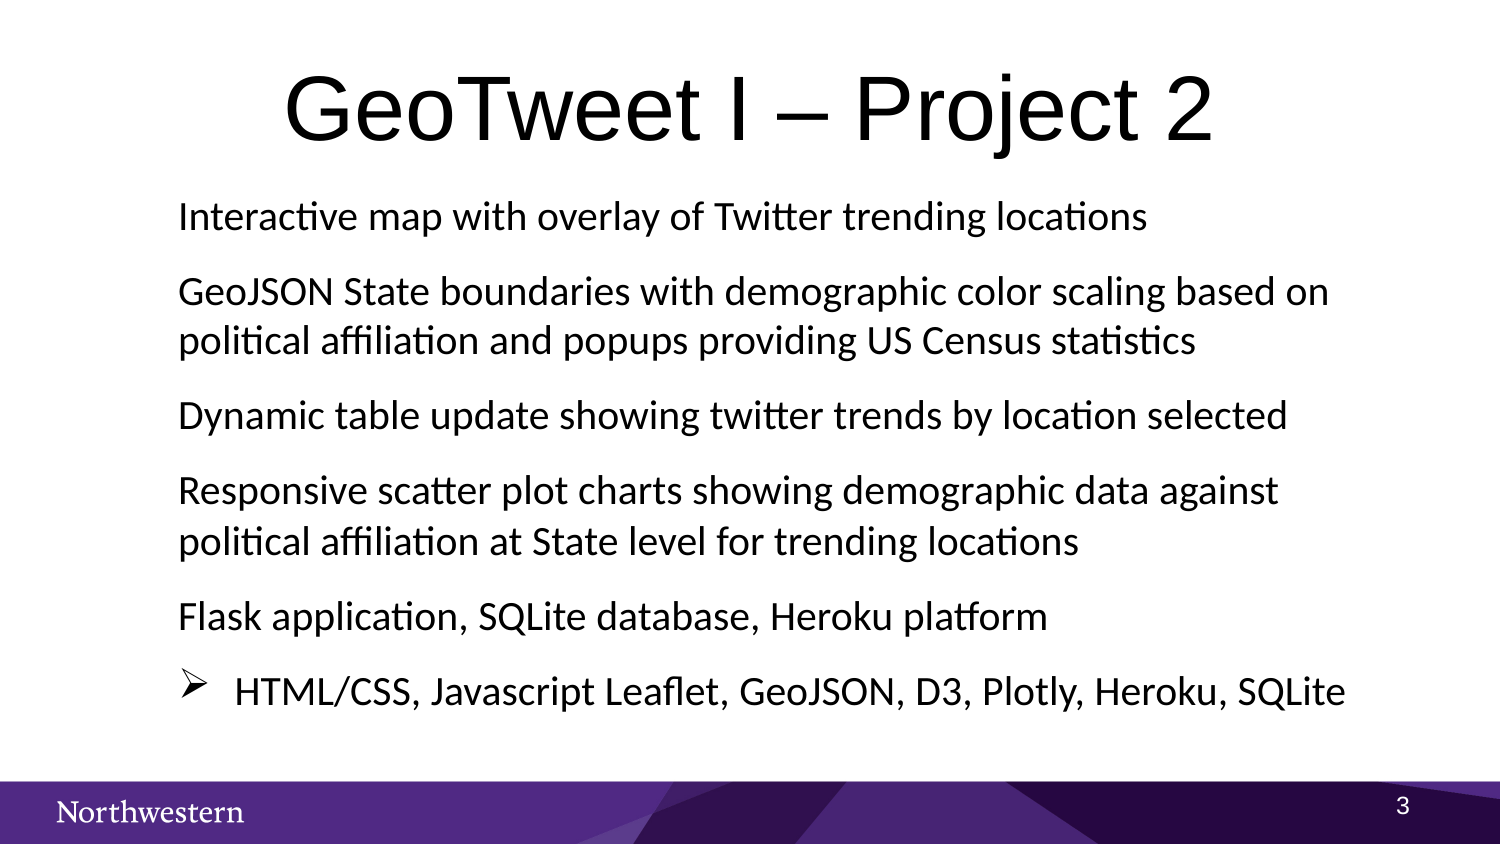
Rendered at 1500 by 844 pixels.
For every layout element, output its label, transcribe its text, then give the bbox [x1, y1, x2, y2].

picture [0, 0, 1500, 844]
title GeoTweet I – Project 2 [75, 33, 1425, 175]
slide_number 2 [1074, 782, 1425, 827]
text_box Interactive map with overlay of Twitter trending locations GeoJSON State boundaries with demographic color scaling based on political affiliation and popups providing US Census statistics Dynamic table update showing twitter trends by location selected Responsive scatter plot charts showing demographic data against political affiliation at State level for trending locations Flask application, SQLite database, Heroku platform HTML/CSS, Javascript Leaflet, GeoJSON, D3, Plotly, Heroku, SQLite [88, 181, 1388, 721]
